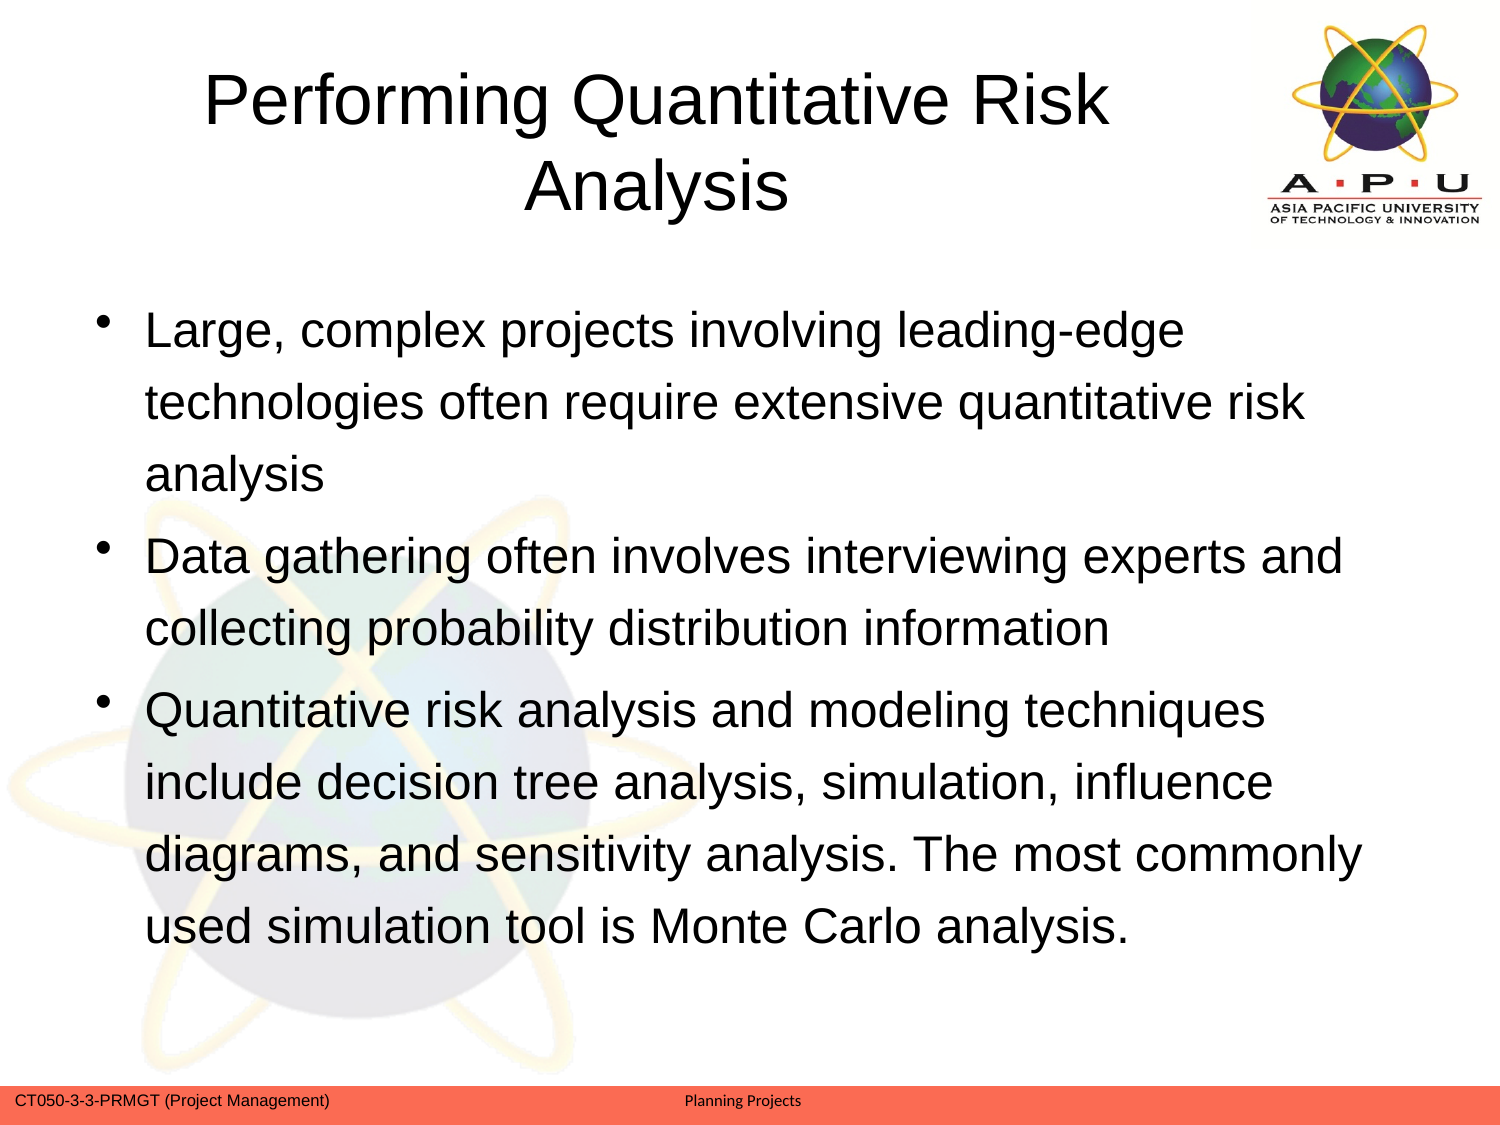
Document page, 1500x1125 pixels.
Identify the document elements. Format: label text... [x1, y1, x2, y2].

title Performing Quantitative Risk Analysis [79, 45, 1235, 233]
list Large, complex projects involving leading-edge technologies often require extensive quantitative risk analysis Data gathering often involves interviewing experts and collecting probability distribution information Quantitative risk analysis and modeling techniques include decision tree analysis, simulation, influence diagrams, and sensitivity analysis. The most commonly used simulation tool is Monte Carlo analysis. [79, 278, 1430, 1021]
picture [1251, 0, 1500, 249]
